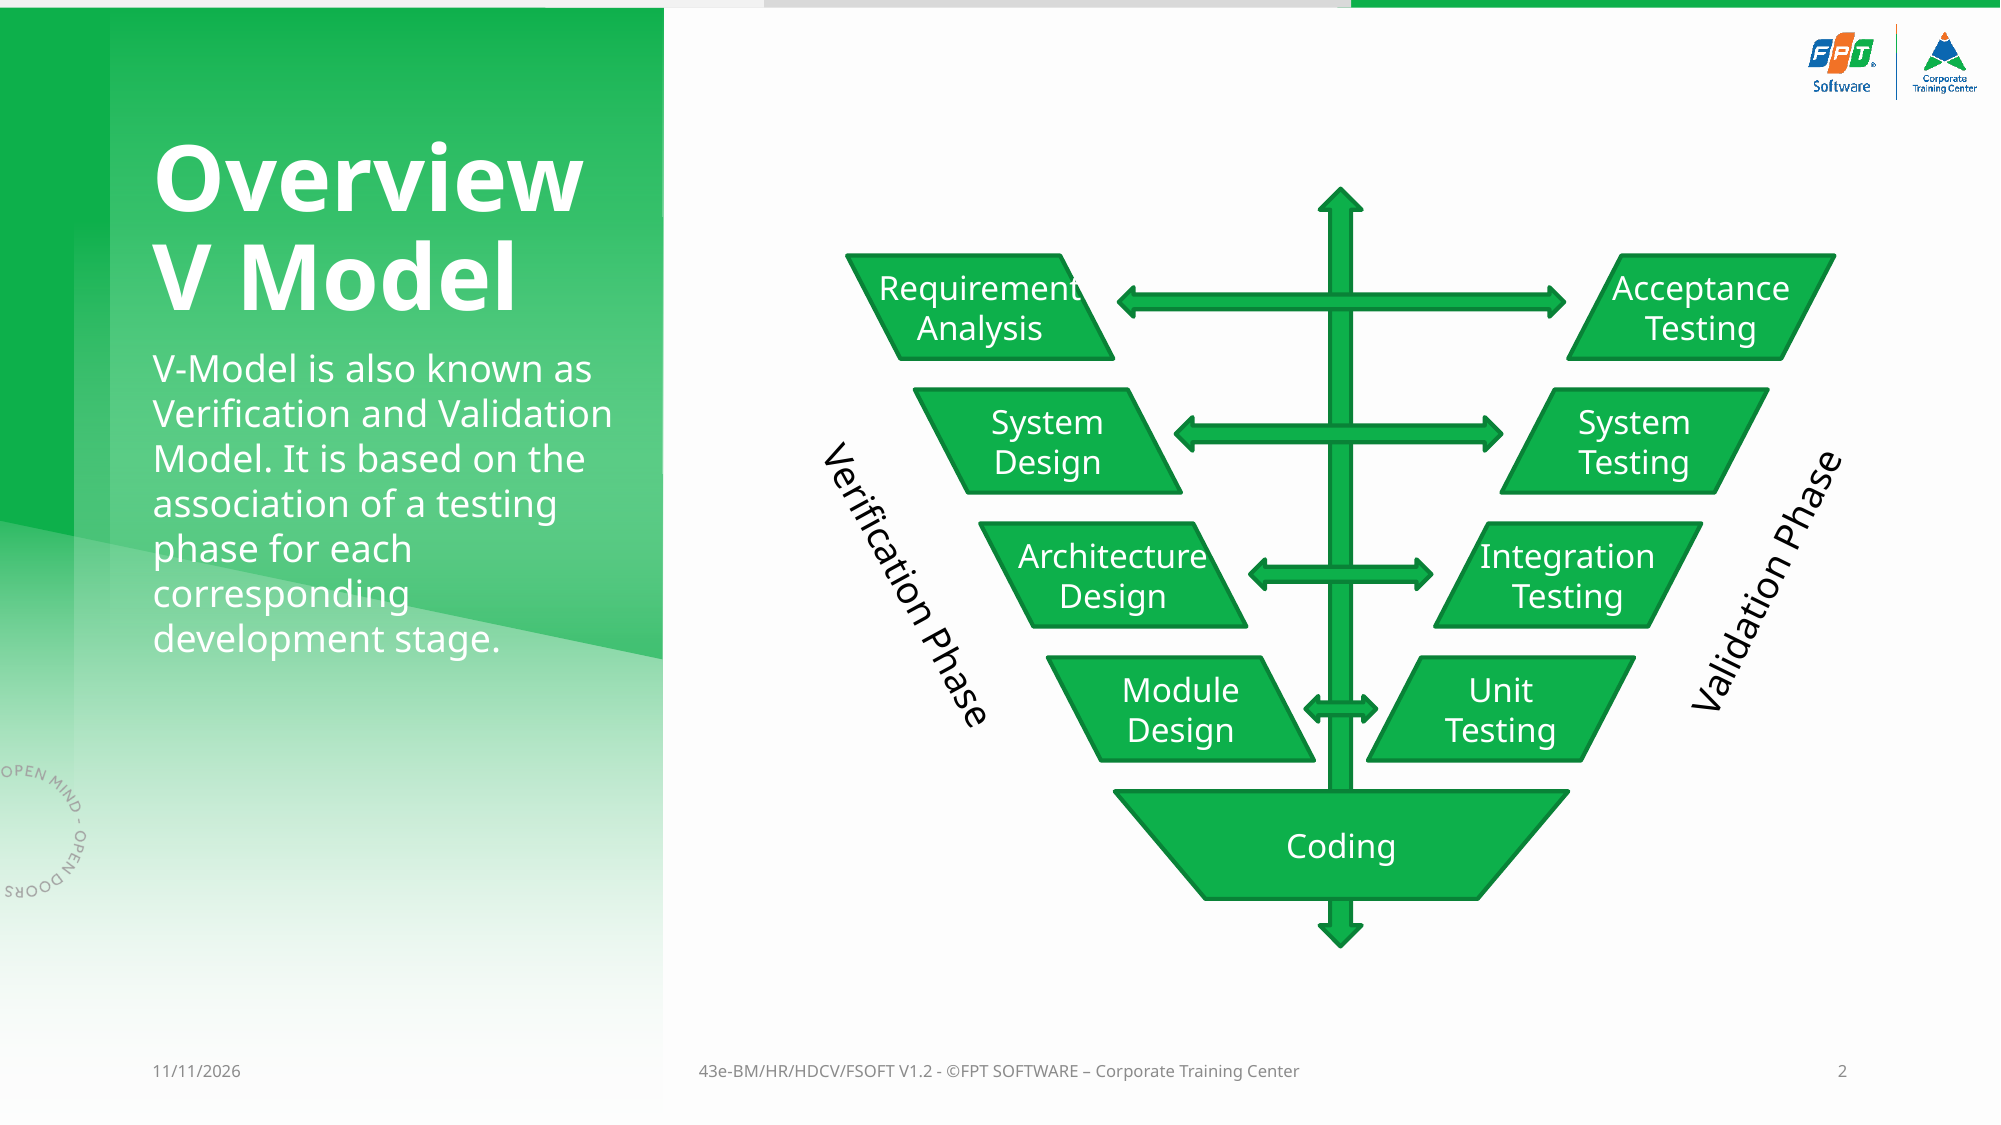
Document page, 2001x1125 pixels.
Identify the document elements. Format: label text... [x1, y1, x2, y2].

footer 43e-BM/HR/HDCV/FSOFT V1.2 - ©FPT SOFTWARE – Corporate Training Center [662, 1042, 1338, 1103]
text_box Requirement Analysis [845, 253, 1116, 361]
text_box [1328, 718, 1354, 789]
text_box Acceptance Testing [1566, 253, 1837, 361]
list V-Model is also known as Verification and Validation Model. It is based on the association of a testing phase for each corresponding development stage. [137, 337, 663, 963]
text_box [1248, 557, 1434, 592]
text_box Architecture Design [978, 521, 1249, 629]
text_box Verification Phase [800, 420, 1056, 820]
title Overview V Model [137, 75, 663, 337]
text_box Validation Phase [1668, 414, 1869, 739]
text_box Coding [1112, 789, 1571, 901]
text_box System Design [912, 387, 1183, 495]
picture [1808, 24, 1977, 100]
text_box [1173, 415, 1504, 453]
text_box [1317, 901, 1364, 949]
slide_number 2 [1412, 1042, 1863, 1103]
text_box [1328, 312, 1354, 423]
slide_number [137, 1042, 588, 1103]
text_box Unit Testing [1366, 655, 1636, 763]
text_box [1116, 285, 1567, 319]
text_box [1328, 445, 1354, 564]
text_box System Testing [1499, 387, 1770, 495]
text_box [1317, 186, 1364, 292]
text_box Module Design [1045, 655, 1316, 763]
text_box [1303, 694, 1379, 724]
text_box [1328, 584, 1354, 700]
text_box Integration Testing [1433, 521, 1704, 629]
